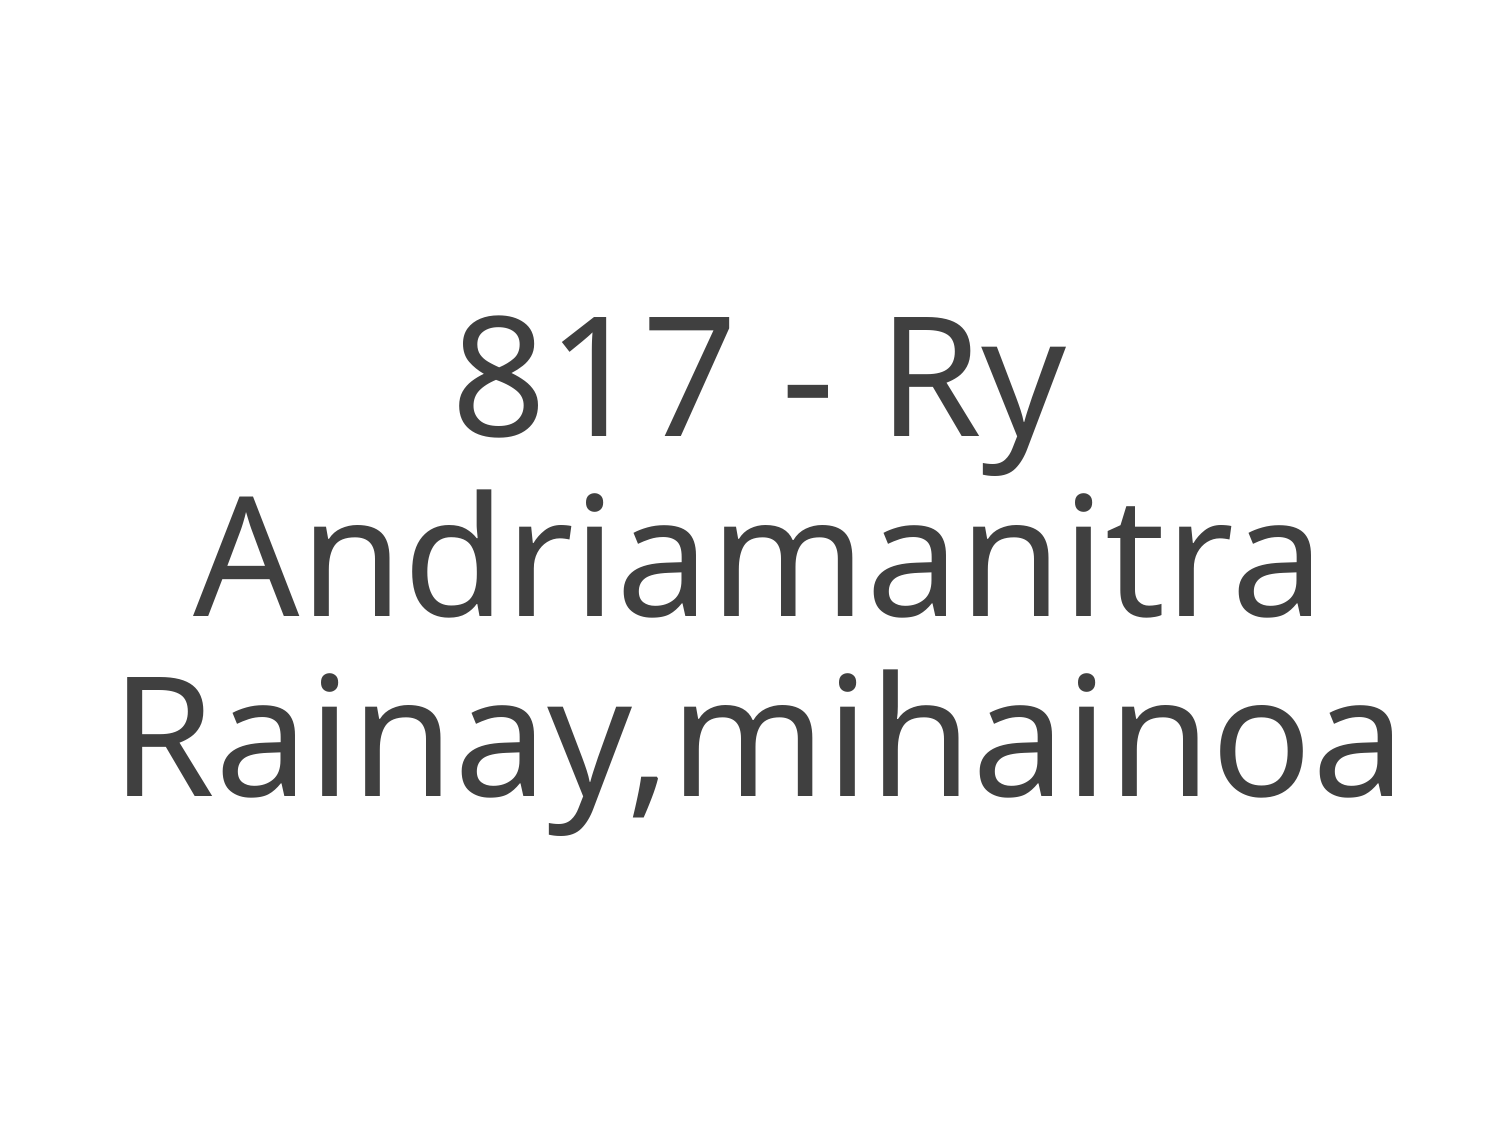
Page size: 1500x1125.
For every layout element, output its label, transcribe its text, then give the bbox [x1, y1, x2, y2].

title 817 - Ry Andriamanitra Rainay,mihainoa [0, 453, 1500, 672]
